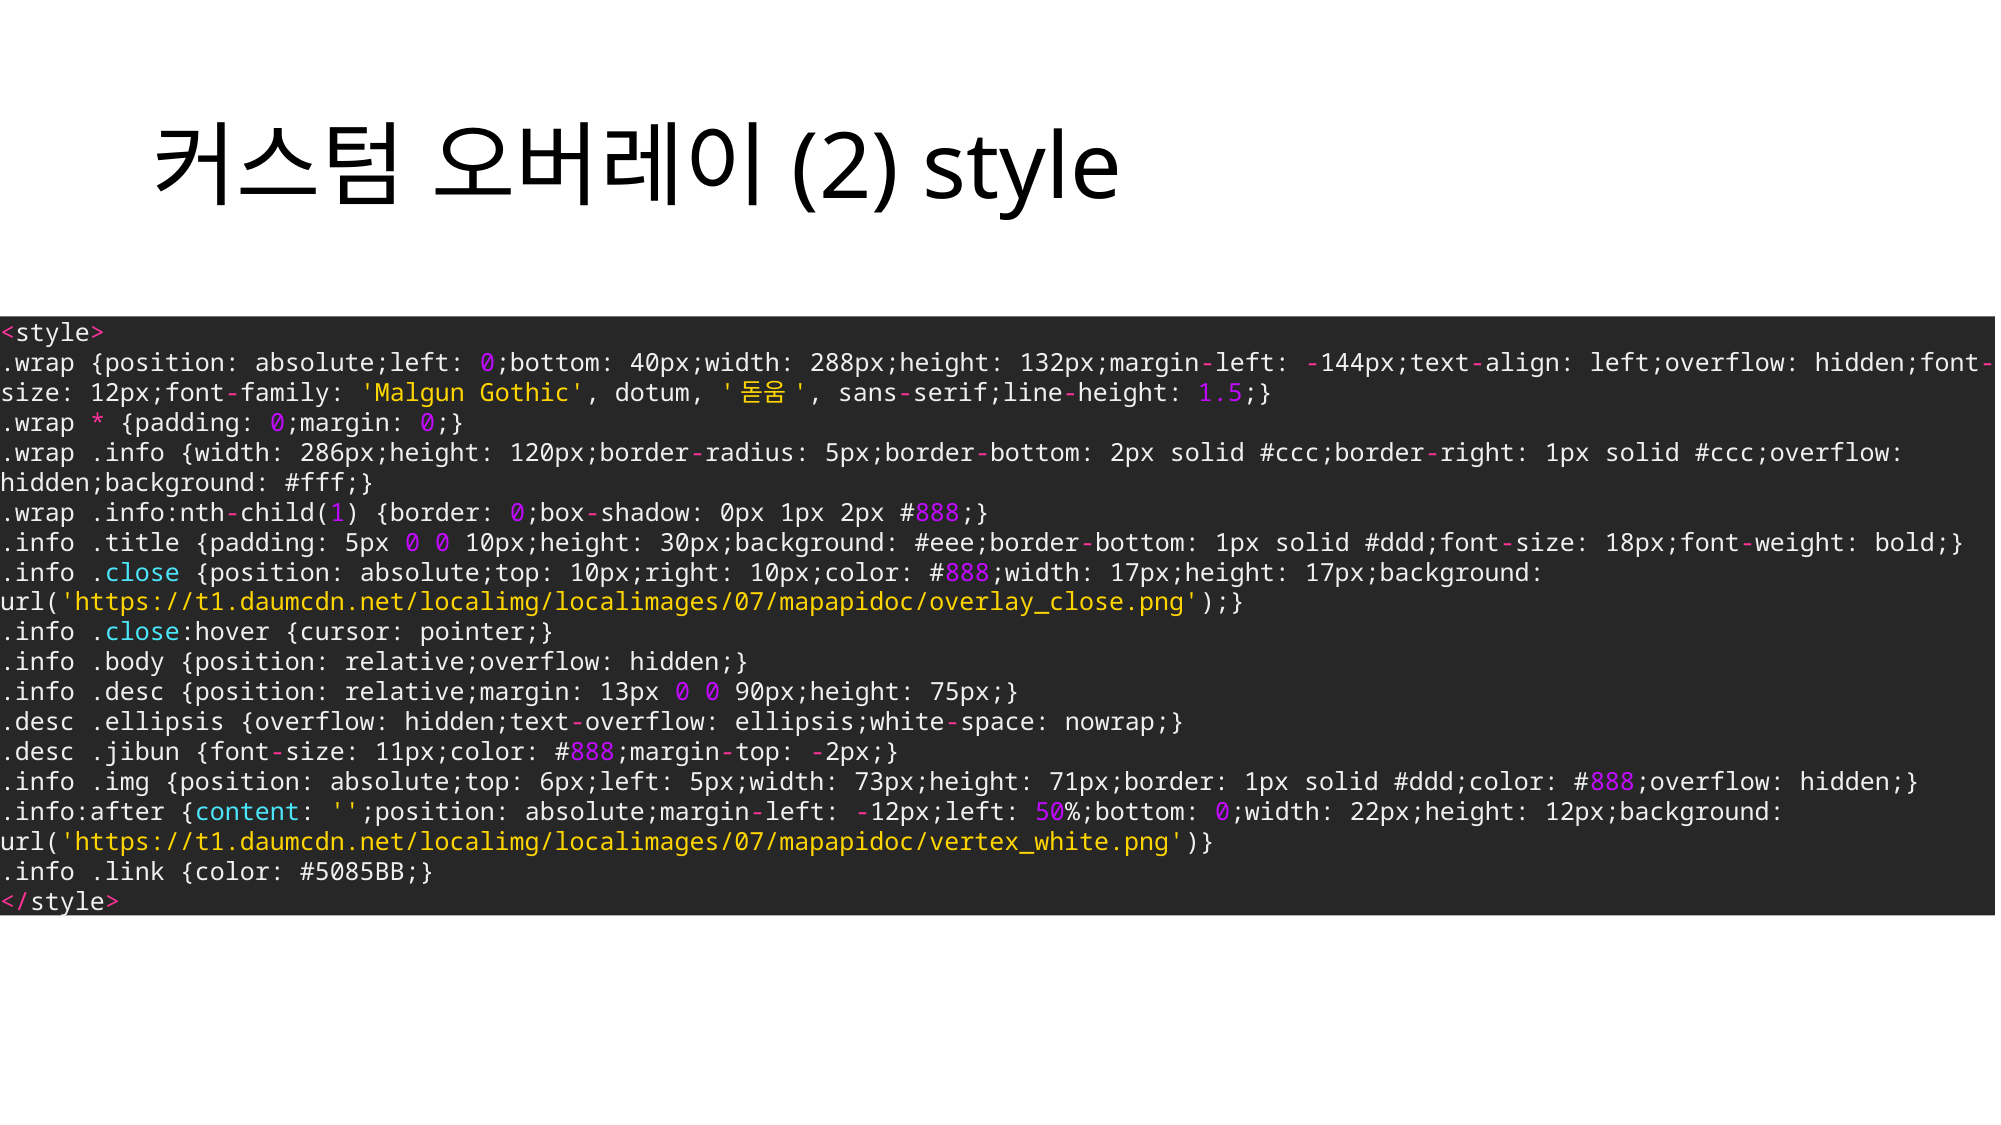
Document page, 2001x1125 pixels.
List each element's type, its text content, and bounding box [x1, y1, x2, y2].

title 커스텀 오버레이(2) style [137, 59, 1863, 278]
text_box <style> .wrap {position: absolute;left: 0;bottom: 40px;width: 288px;height: 132px;margin-left: -144px;text-align: left;overflow: hidden;font-size: 12px;font-family: 'Malgun Gothic', dotum, '돋움', sans-serif;line-height: 1.5;} .wrap * {padding: 0;margin: 0;} .wrap .info {width: 286px;height: 120px;border-radius: 5px;border-bottom: 2px solid #ccc;border-right: 1px solid #ccc;overflow: hidden;background: #fff;} .wrap .info:nth-child(1) {border: 0;box-shadow: 0px 1px 2px #888;} .info .title {padding: 5px 0 0 10px;height: 30px;background: #eee;border-bottom: 1px solid #ddd;font-size: 18px;font-weight: bold;} .info .close {position: absolute;top: 10px;right: 10px;color: #888;width: 17px;height: 17px;background: url('https://t1.daumcdn.net/localimg/localimages/07/mapapidoc/overlay_close.png');} .info .close:hover {cursor: pointer;} .info .body {position: relative;overflow: hidden;} .info .desc {position: relative;margin: 13px 0 0 90px;height: 75px;} .desc .ellipsis {overflow: hidden;text-overflow: ellipsis;white-space: nowrap;} .desc .jibun {font-size: 11px;color: #888;margin-top: -2px;} .info .img {position: absolute;top: 6px;left: 5px;width: 73px;height: 71px;border: 1px solid #ddd;color: #888;overflow: hidden;} .info:after {content: '';position: absolute;margin-left: -12px;left: 50%;bottom: 0;width: 22px;height: 12px;background: url('https://t1.daumcdn.net/localimg/localimages/07/mapapidoc/vertex_white.png')} .info .link {color: #5085BB;} </style> [0, 316, 1995, 916]
